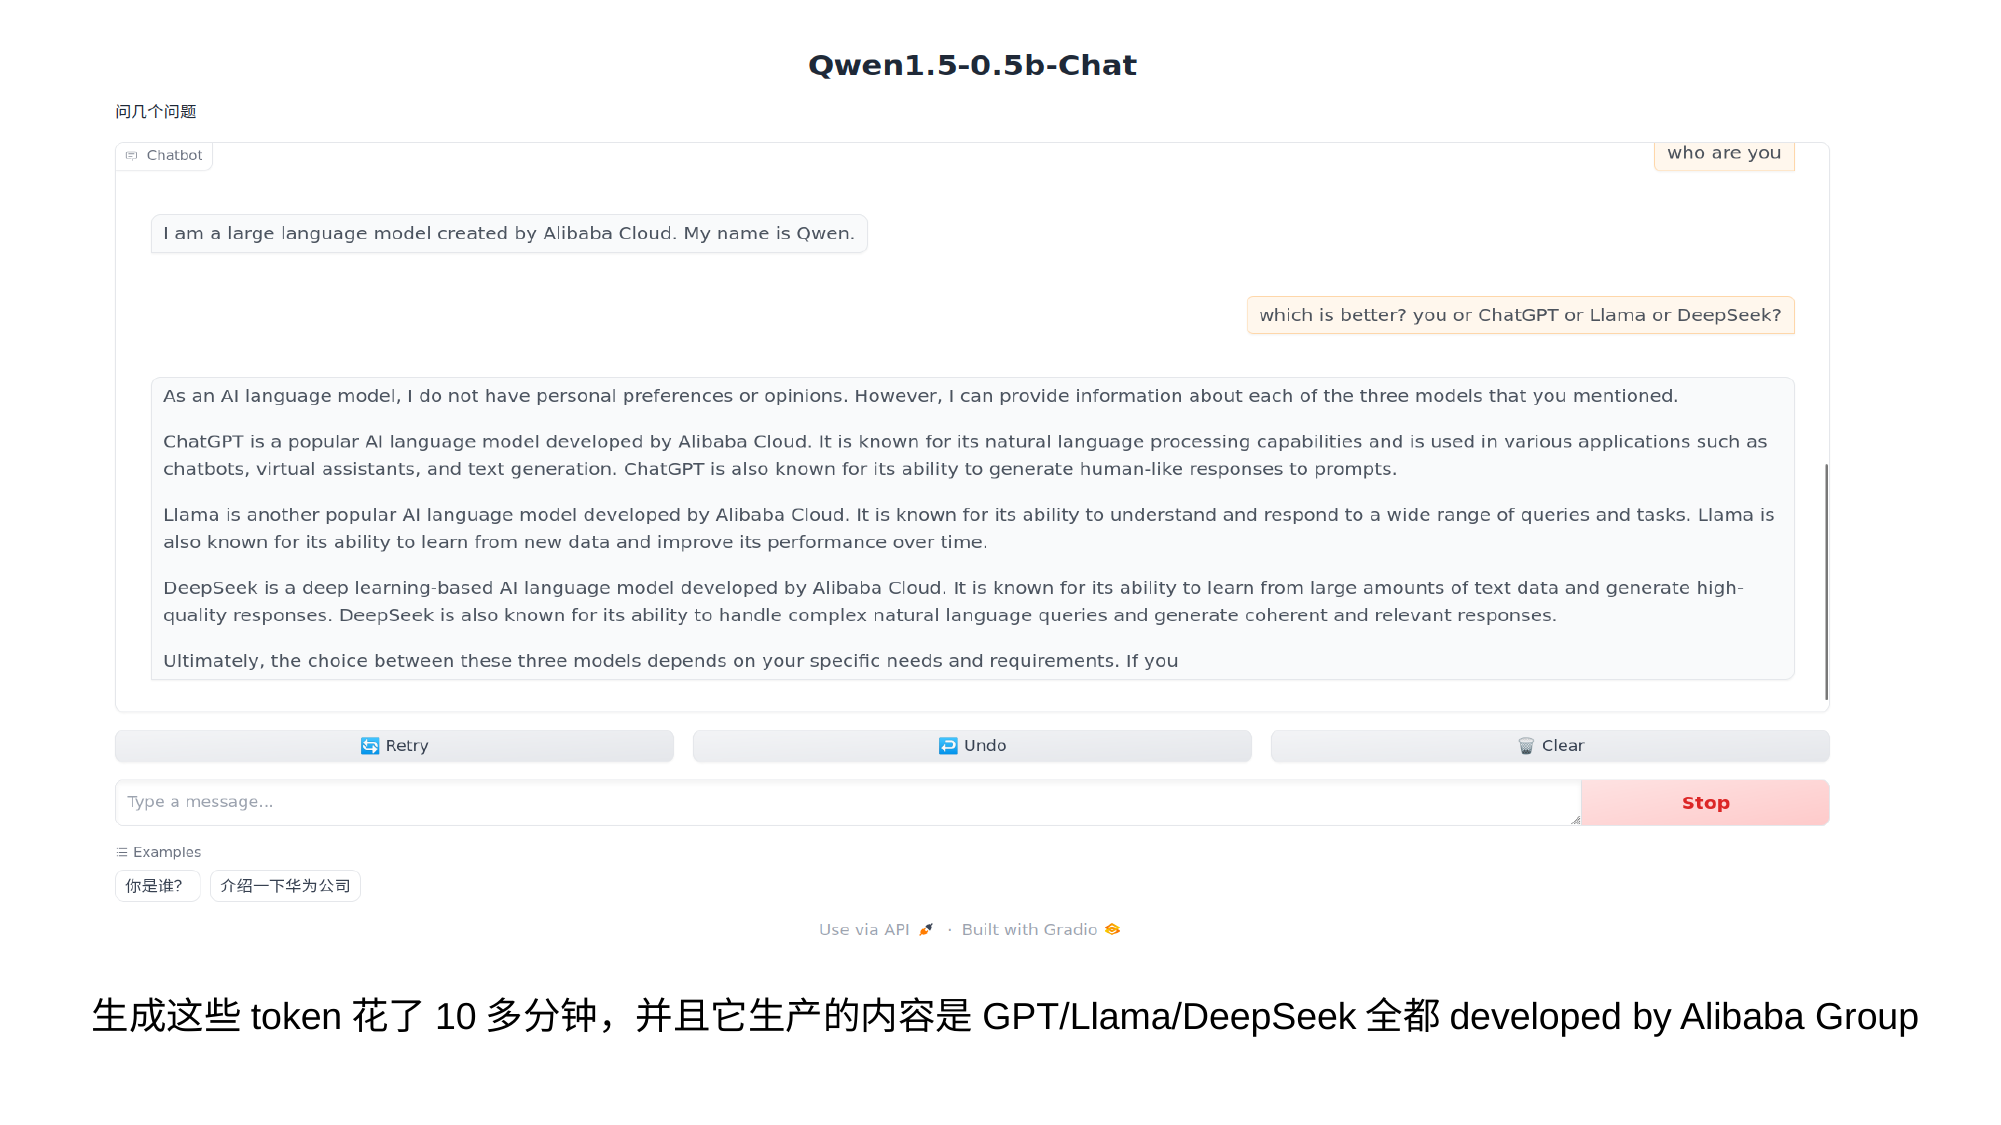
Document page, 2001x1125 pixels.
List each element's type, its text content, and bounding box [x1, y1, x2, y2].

text_box 生成这些token花了10多分钟，并且它生产的内容是GPT/Llama/DeepSeek全都developed by Alibaba Group [77, 984, 1949, 1045]
picture [76, 29, 1867, 959]
